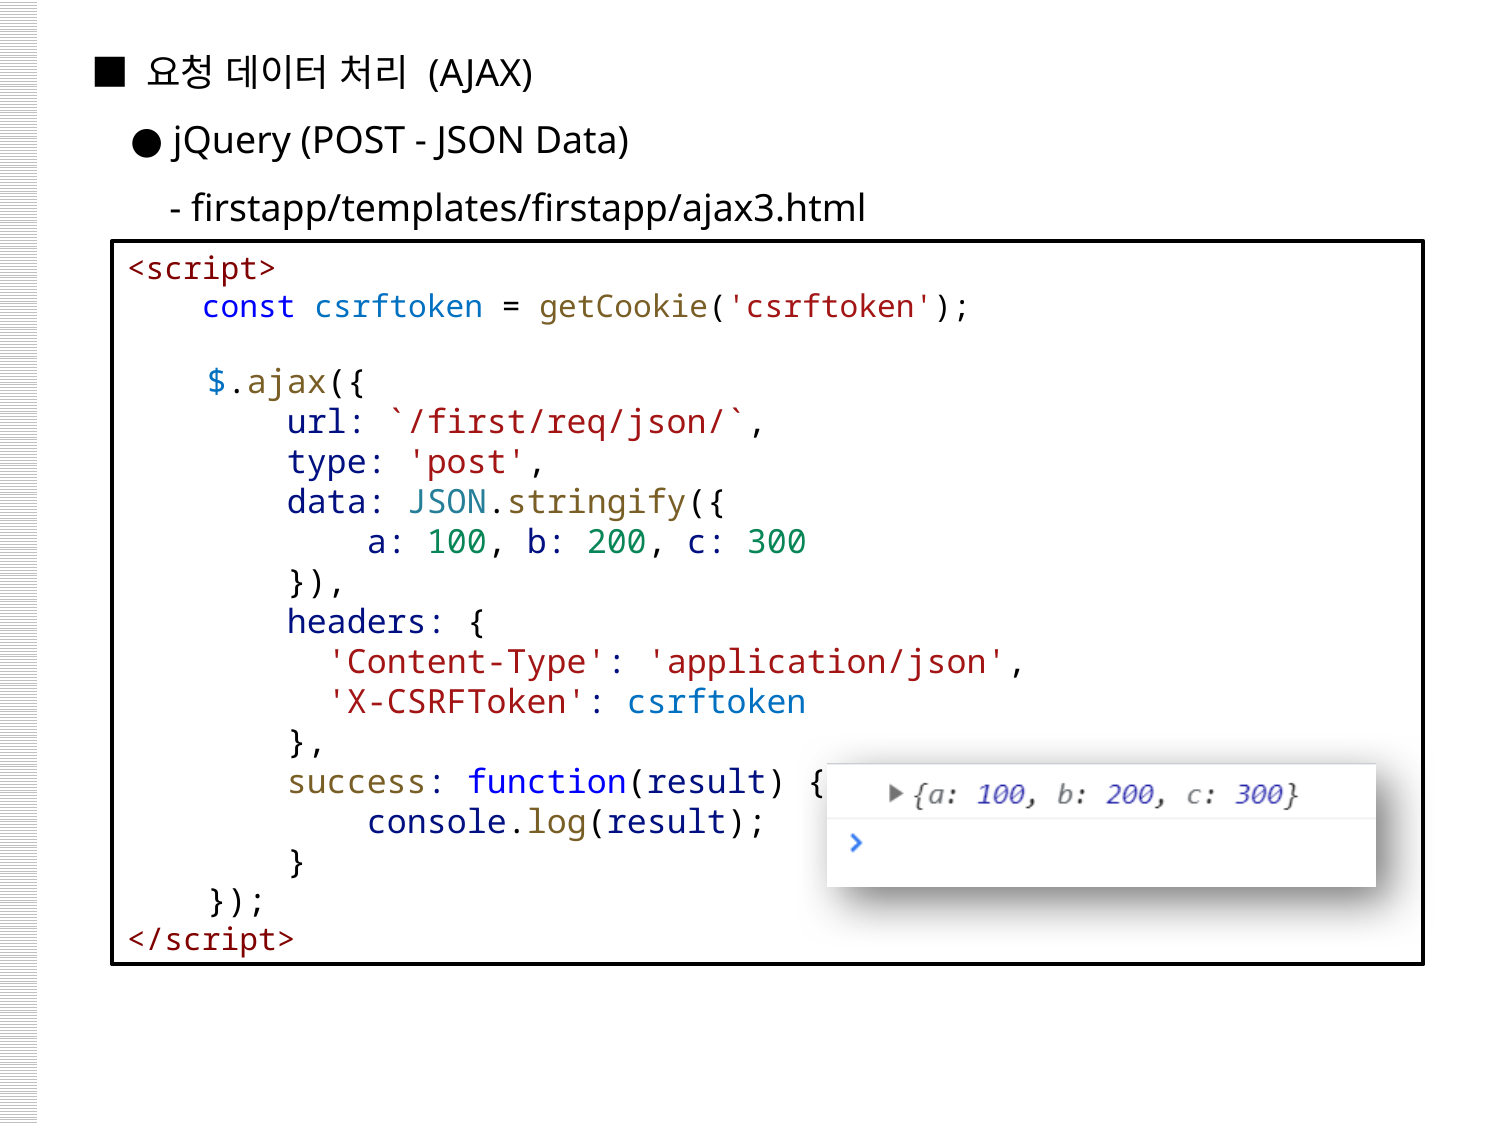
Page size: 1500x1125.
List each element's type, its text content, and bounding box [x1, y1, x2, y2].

text_box ■ 요청 데이터 처리 (AJAX) ● jQuery (POST - JSON Data) - firstapp/templates/firstapp/ajax3.html [76, 19, 882, 237]
picture [827, 762, 1377, 887]
text_box <script> const csrftoken = getCookie('csrftoken'); $.ajax({ url: `/first/req/json/`, type: 'post', data: JSON.stringify({ a: 100, b: 200, c: 300 }), headers: { 'Content-Type': 'application/json', 'X-CSRFToken': csrftoken }, success: function(result) { console.log(result); } }); </script> [110, 239, 1425, 966]
